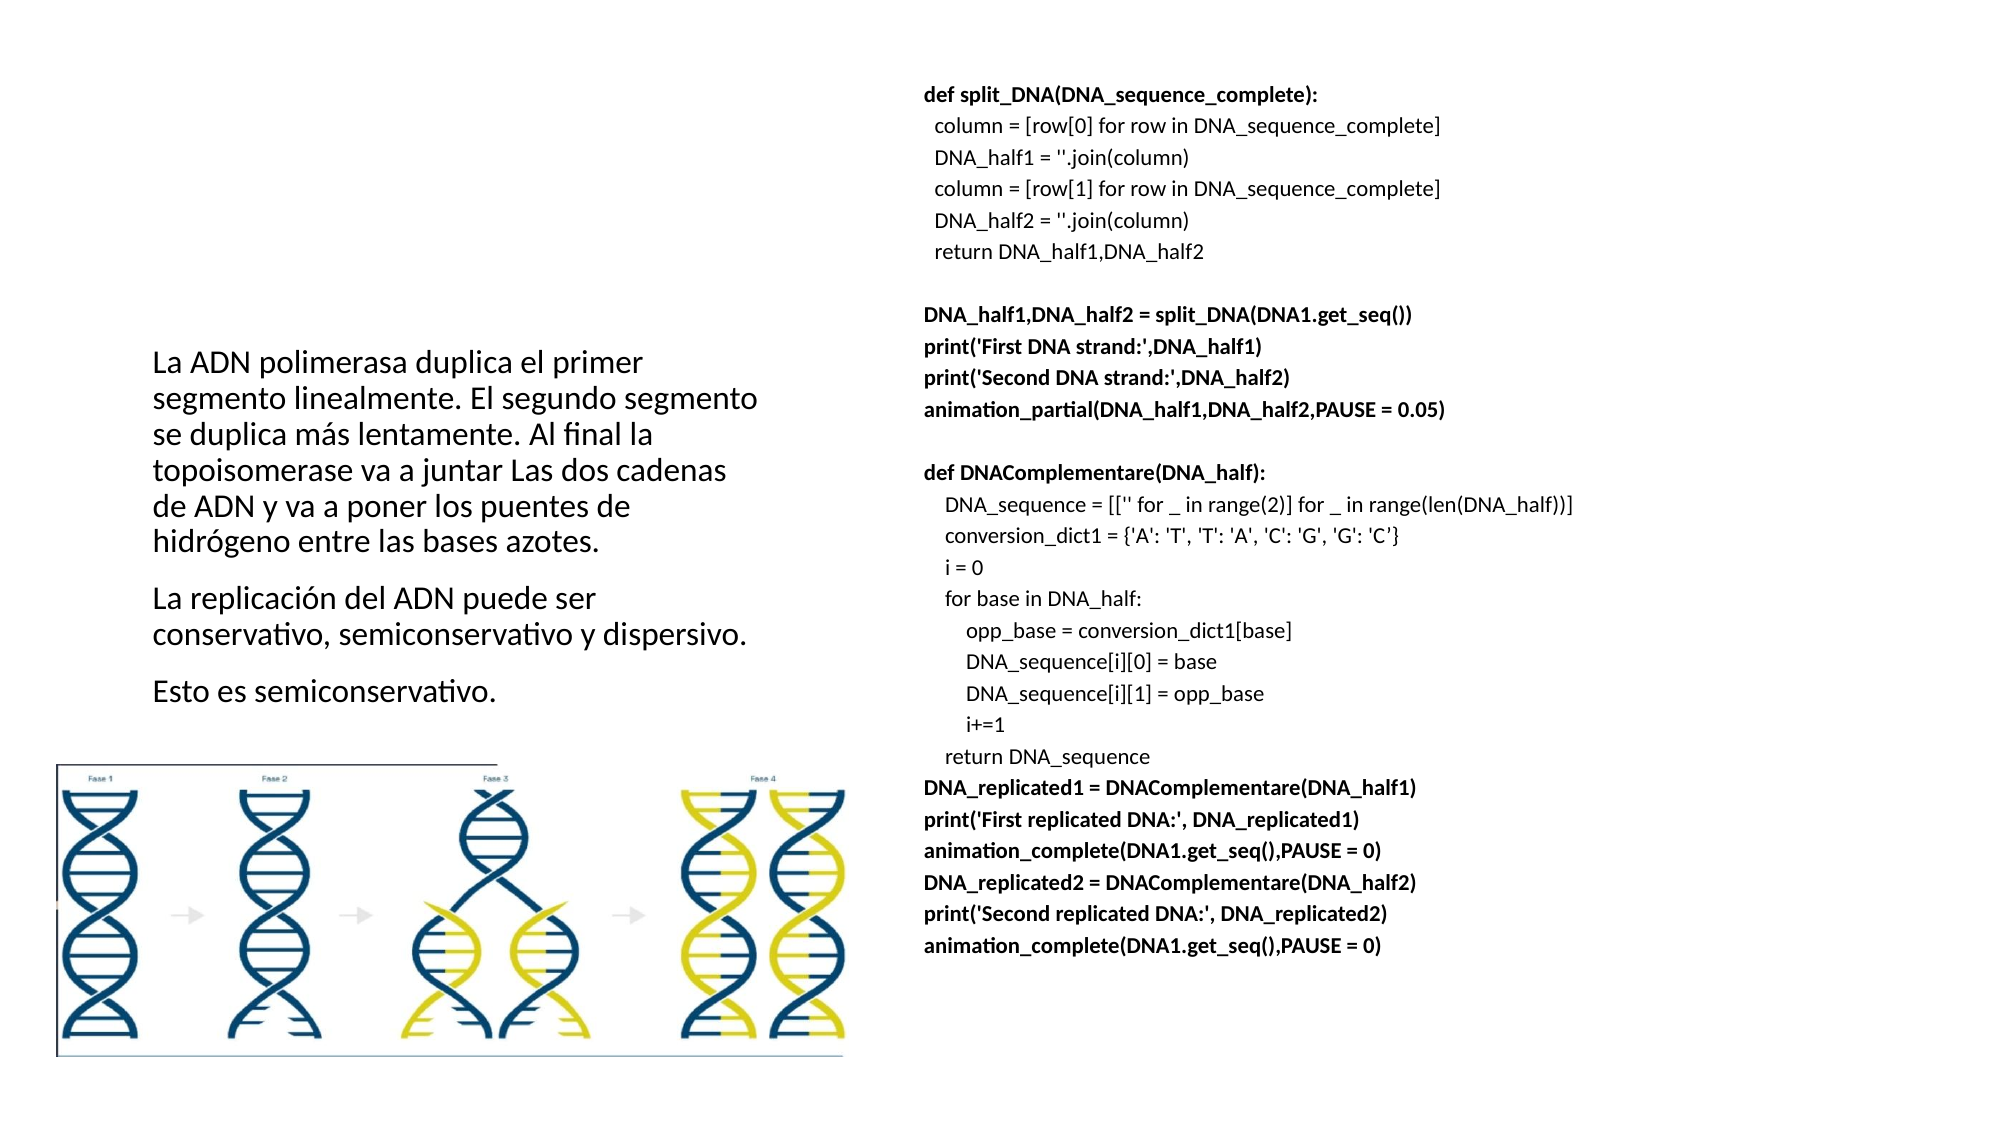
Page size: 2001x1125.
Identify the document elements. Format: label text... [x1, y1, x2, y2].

list La ADN polimerasa duplica el primer segmento linealmente. El segundo segmento se duplica más lentamente. Al final la topoisomerase va a juntar Las dos cadenas de ADN y va a poner los puentes de hidrógeno entre las bases azotes. La replicación del ADN puede ser conservativo, semiconservativo y dispersivo. Esto es semiconservativo. [137, 337, 783, 762]
list def split_DNA(DNA_sequence_complete): column = [row[0] for row in DNA_sequence_complete] DNA_half1 = ''.join(column) column = [row[1] for row in DNA_sequence_complete] DNA_half2 = ''.join(column) return DNA_half1,DNA_half2 DNA_half1,DNA_half2 = split_DNA(DNA1.get_seq()) print('First DNA strand:',DNA_half1) print('Second DNA strand:',DNA_half2) animation_partial(DNA_half1,DNA_half2,PAUSE = 0.05) def DNAComplementare(DNA_half): DNA_sequence = [['' for _ in range(2)] for _ in range(len(DNA_half))] conversion_dict1 = {'A': 'T', 'T': 'A', 'C': 'G', 'G': 'C’} i = 0 for base in DNA_half: opp_base = conversion_dict1[base] DNA_sequence[i][0] = base DNA_sequence[i][1] = opp_base i+=1 return DNA_sequence DNA_replicated1 = DNAComplementare(DNA_half1) print('First replicated DNA:', DNA_replicated1) animation_complete(DNA1.get_seq(),PAUSE = 0) DNA_replicated2 = DNAComplementare(DNA_half2) print('Second replicated DNA:', DNA_replicated2) animation_complete(DNA1.get_seq(),PAUSE = 0) [909, 75, 1895, 979]
picture [56, 764, 864, 1058]
